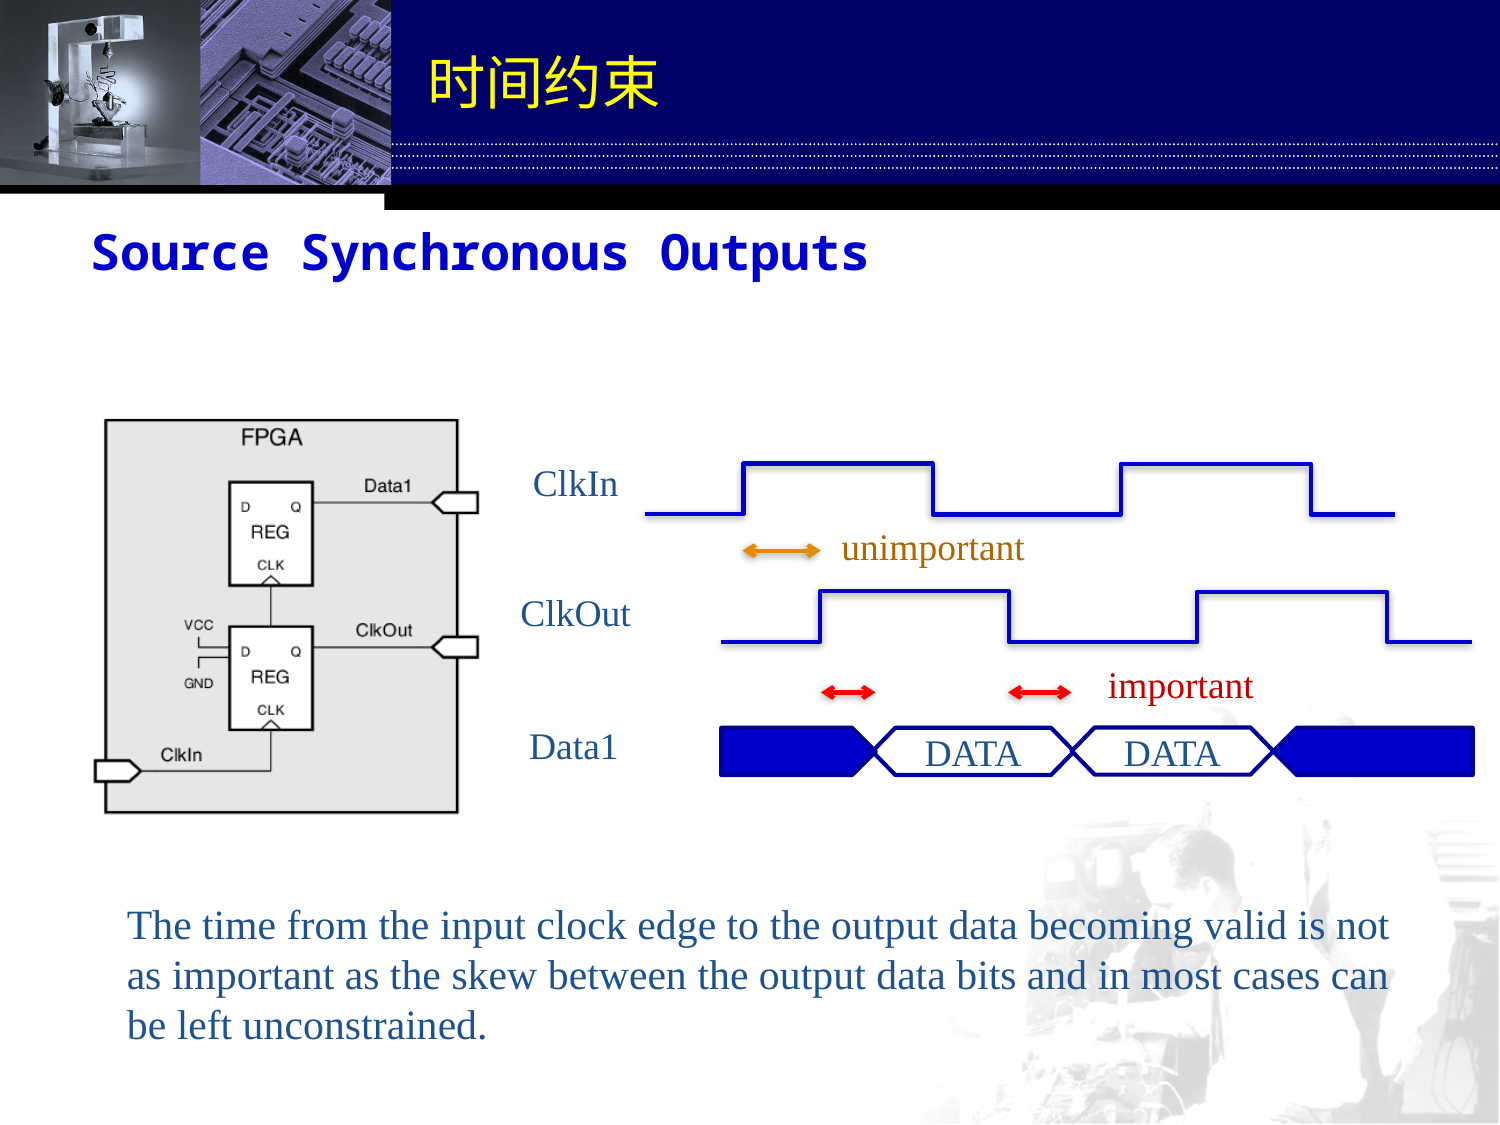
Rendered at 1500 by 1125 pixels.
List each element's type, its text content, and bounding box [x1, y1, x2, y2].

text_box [820, 653, 1274, 715]
text_box The time from the input clock edge to the output data becoming valid is not as important as the skew between the output data bits and in most cases can be left unconstrained. [112, 890, 1424, 1056]
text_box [508, 451, 1473, 776]
list Source Synchronous Outputs [74, 212, 1448, 455]
list Source Synchronous Outputs [74, 779, 1448, 1083]
picture [52, 396, 499, 840]
title 时间约束 [412, 37, 1451, 126]
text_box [742, 514, 1046, 576]
